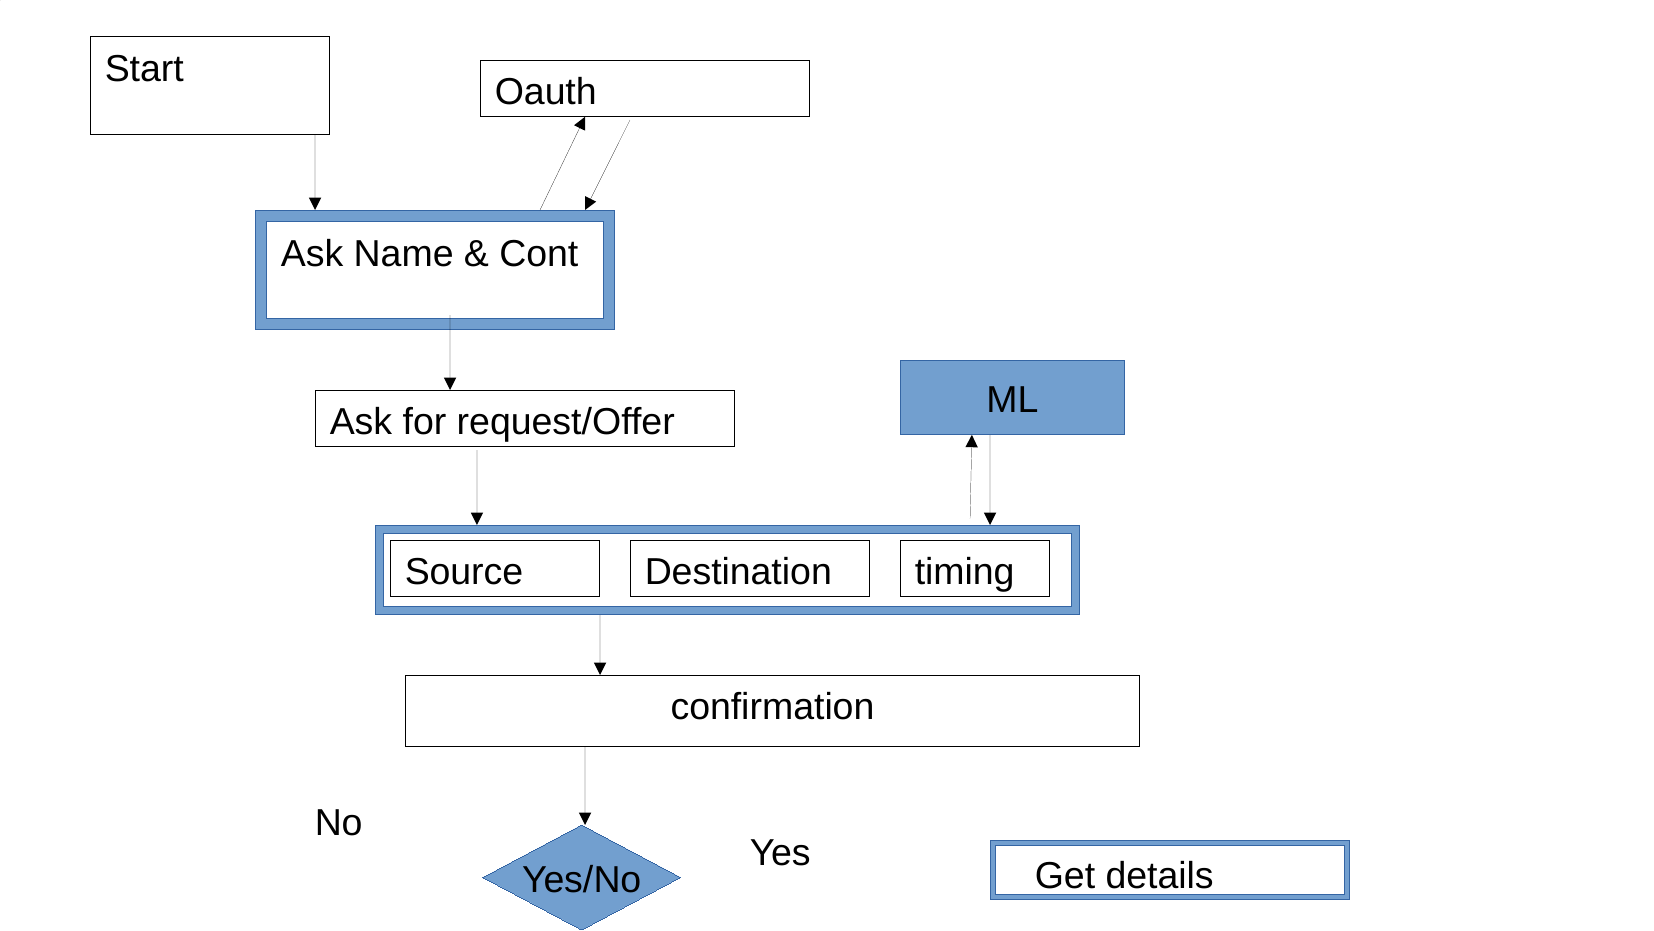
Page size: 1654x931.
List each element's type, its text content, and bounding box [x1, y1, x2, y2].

text_box Destination [630, 540, 870, 597]
text_box Yes/No [482, 825, 681, 930]
text_box Get details [1020, 843, 1335, 900]
text_box Yes [735, 820, 840, 878]
text_box Oauth [480, 60, 810, 117]
text_box No [300, 790, 405, 848]
text_box [990, 840, 1350, 900]
text_box ML [900, 360, 1125, 435]
text_box [983, 435, 997, 526]
text_box [585, 119, 631, 211]
text_box [593, 615, 607, 676]
text_box [539, 116, 586, 211]
text_box [443, 315, 457, 391]
text_box Ask for request/Offer [315, 390, 735, 447]
text_box confirmation [405, 675, 1140, 747]
text_box timing [900, 540, 1050, 597]
text_box [375, 525, 1080, 615]
text_box Start [90, 36, 330, 135]
text_box [470, 450, 484, 526]
text_box [578, 746, 592, 826]
text_box [308, 135, 322, 211]
text_box Source [390, 540, 600, 597]
text_box [965, 434, 978, 519]
text_box Ask Name & Cont [255, 210, 615, 330]
